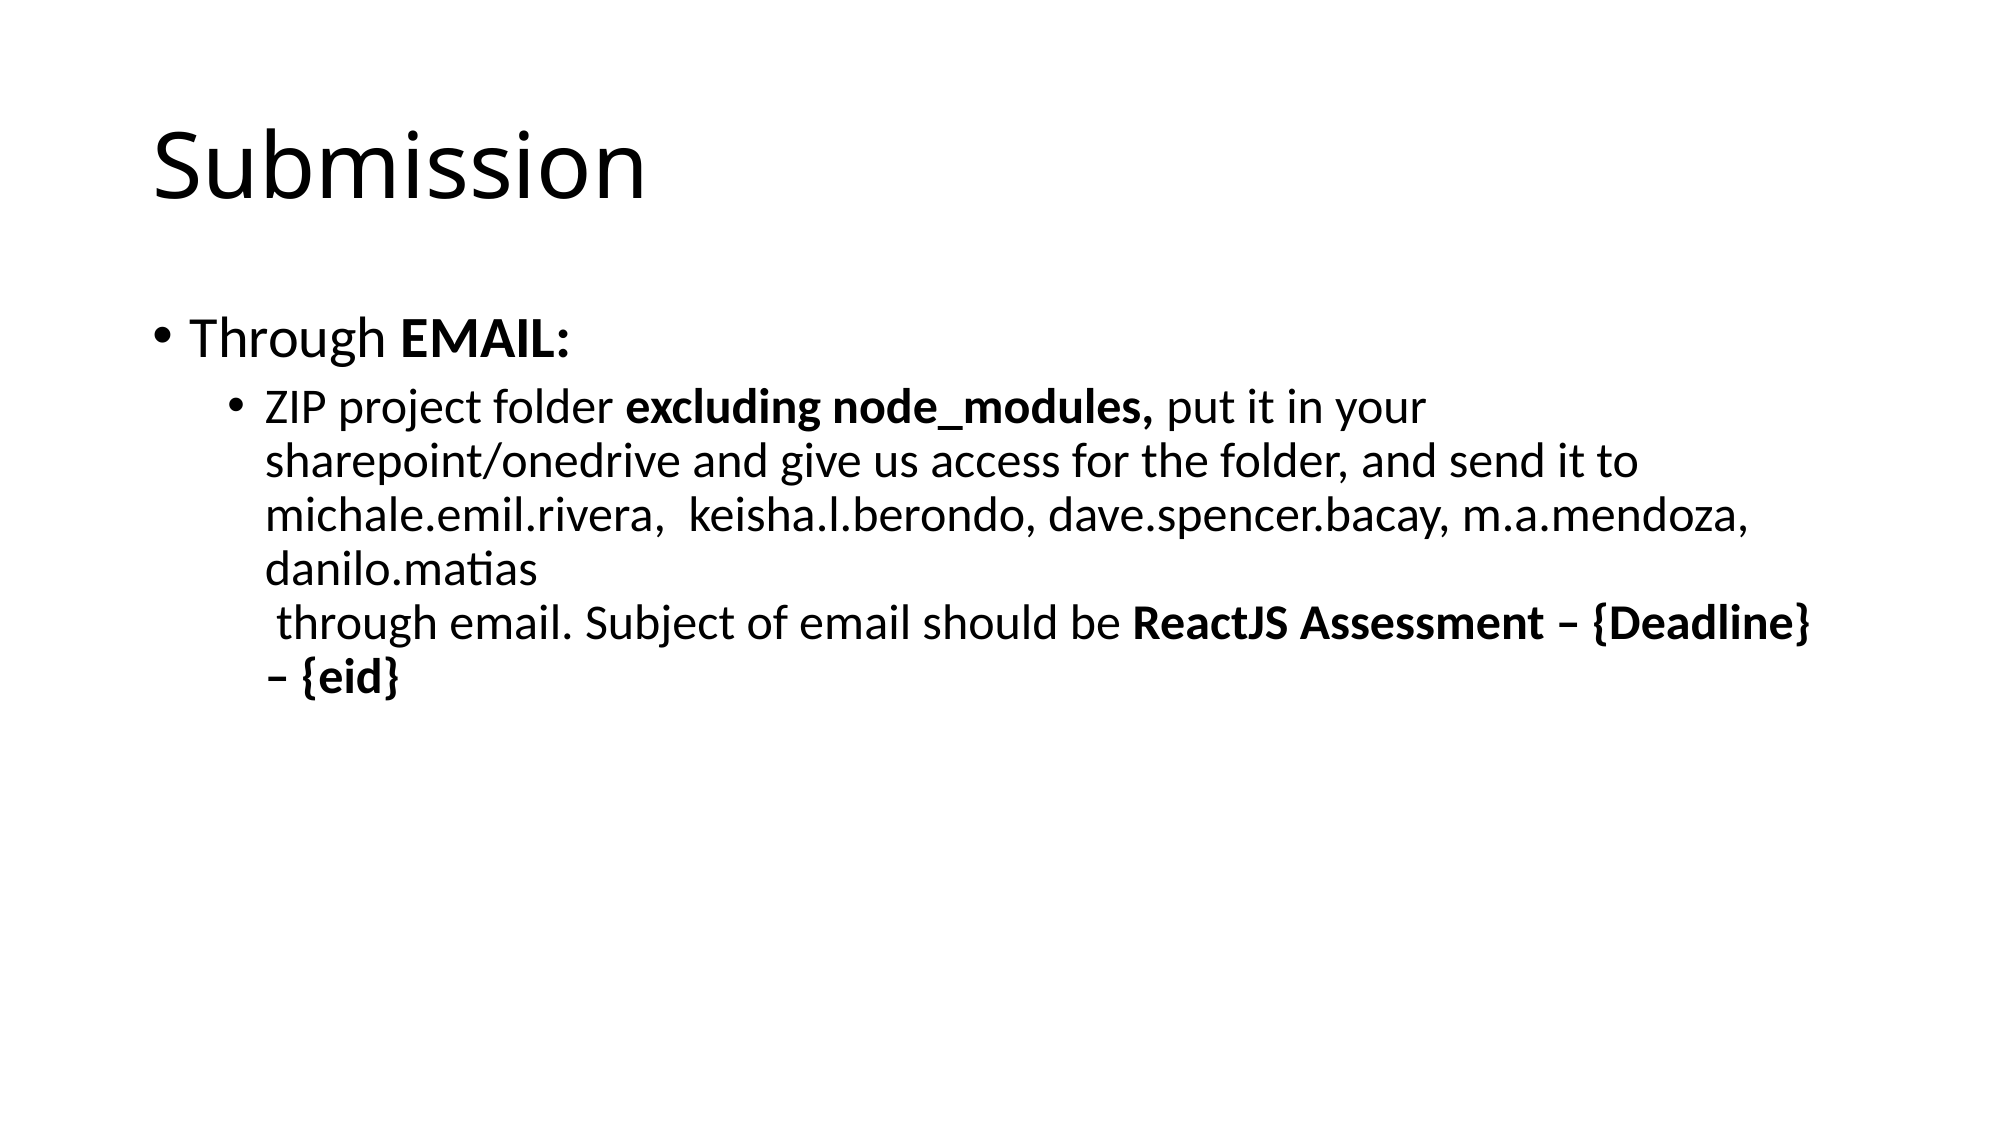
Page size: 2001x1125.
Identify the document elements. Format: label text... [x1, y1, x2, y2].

list Through EMAIL: ZIP project folder excluding node_modules, put it in your sharepoint/onedrive and give us access for the folder, and send it to michale.emil.rivera, keisha.l.berondo, dave.spencer.bacay, m.a.mendoza, danilo.matias through email. Subject of email should be ReactJS Assessment – {Deadline} – {eid} [137, 299, 1863, 1014]
title Submission [137, 59, 1863, 278]
